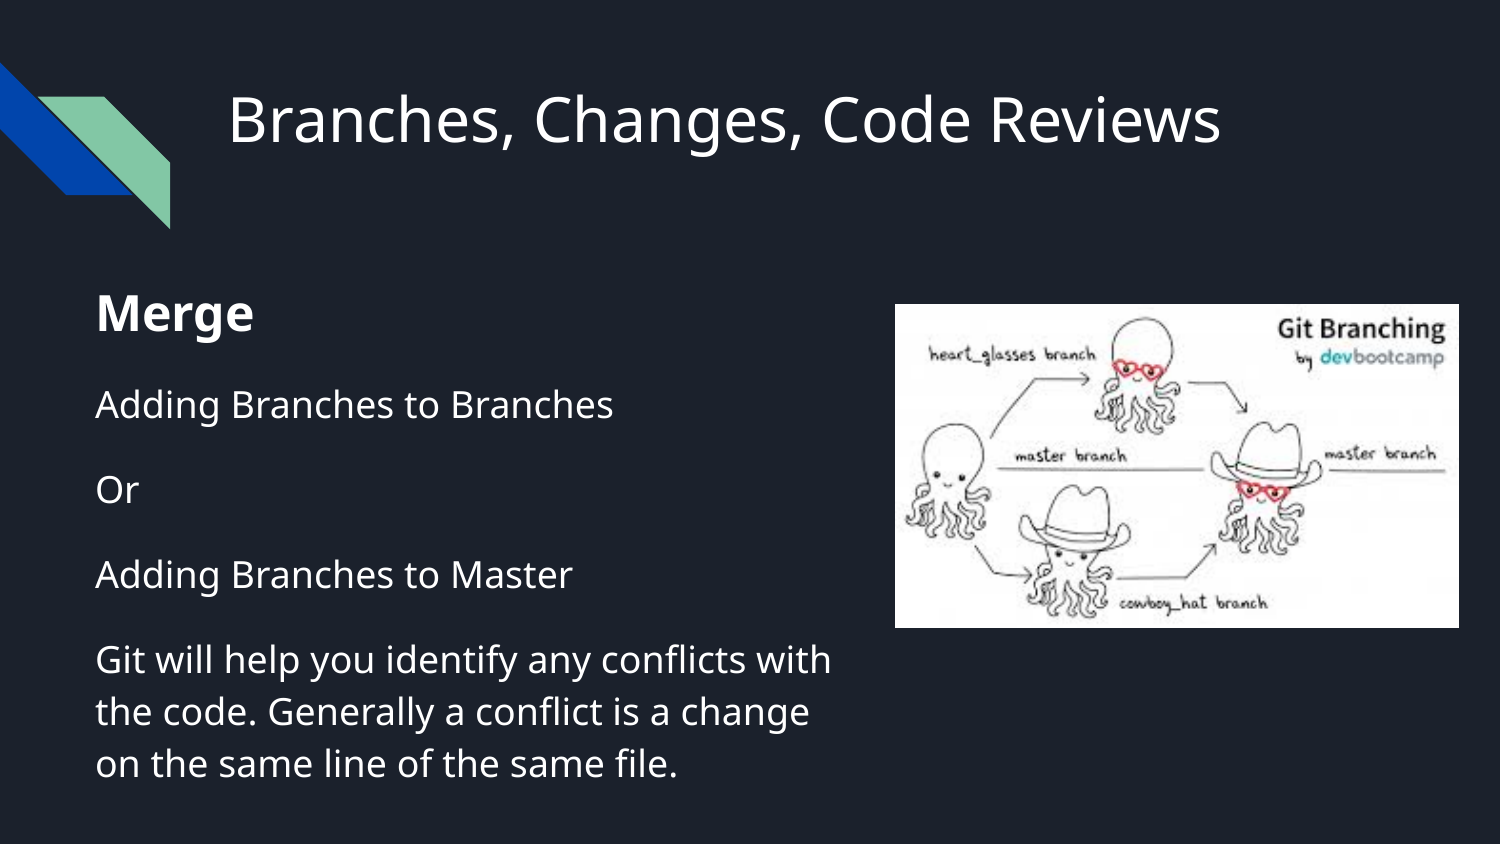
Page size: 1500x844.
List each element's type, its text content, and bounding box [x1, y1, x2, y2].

title Branches, Changes, Code Reviews [212, 64, 1368, 215]
picture [895, 303, 1460, 629]
list Merge Adding Branches to Branches Or Adding Branches to Master Git will help you identify any conflicts with the code. Generally a conflict is a change on the same line of the same file. [80, 257, 878, 735]
